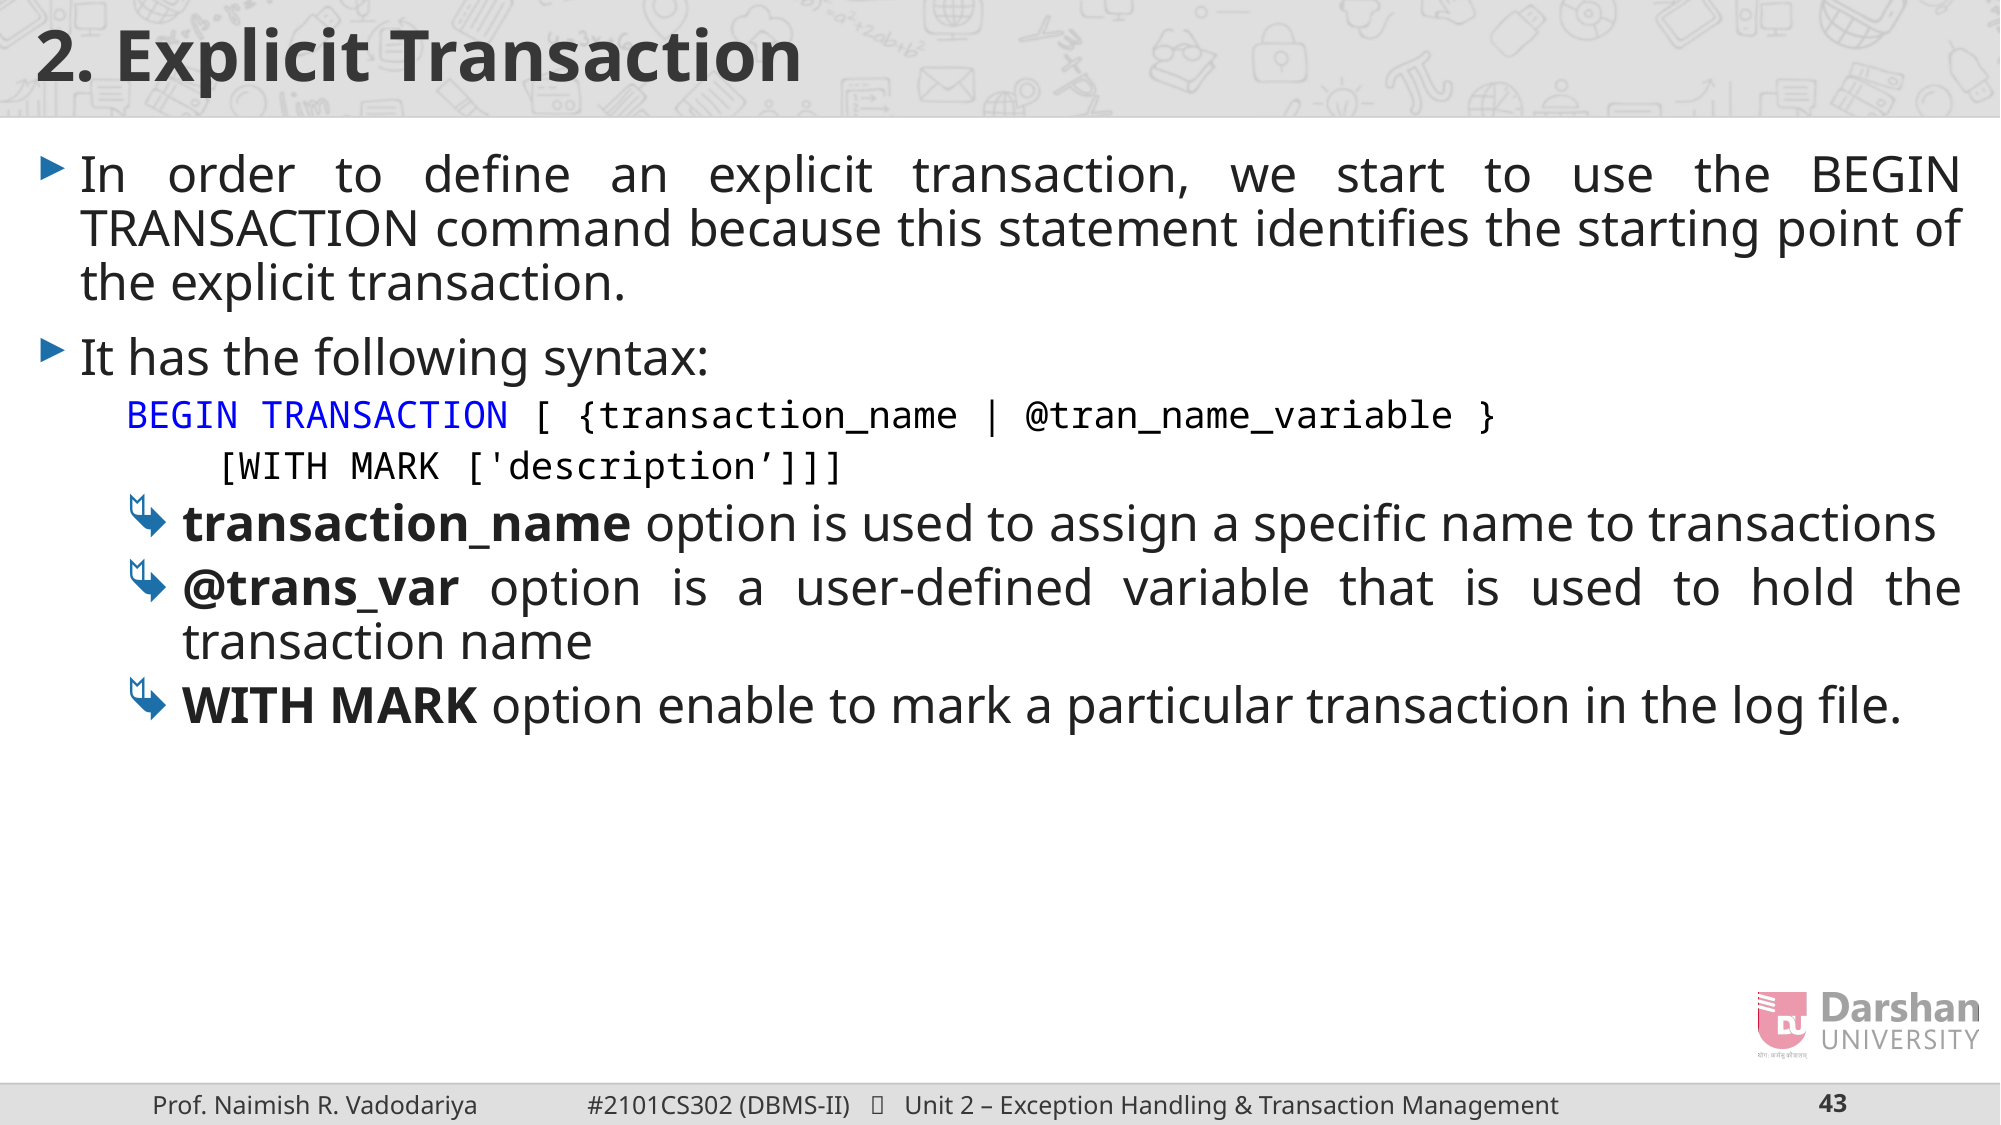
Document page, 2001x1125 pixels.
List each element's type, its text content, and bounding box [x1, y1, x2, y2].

list In order to define an explicit transaction, we start to use the BEGIN TRANSACTION command because this statement identifies the starting point of the explicit transaction. It has the following syntax: BEGIN TRANSACTION [ {transaction_name | @tran_name_variable } [WITH MARK ['description’]]] transaction_name option is used to assign a specific name to transactions @trans_var option is a user-defined variable that is used to hold the transaction name WITH MARK option enable to mark a particular transaction in the log file. [21, 141, 1979, 1059]
title 2. Explicit Transaction [0, 0, 2000, 117]
